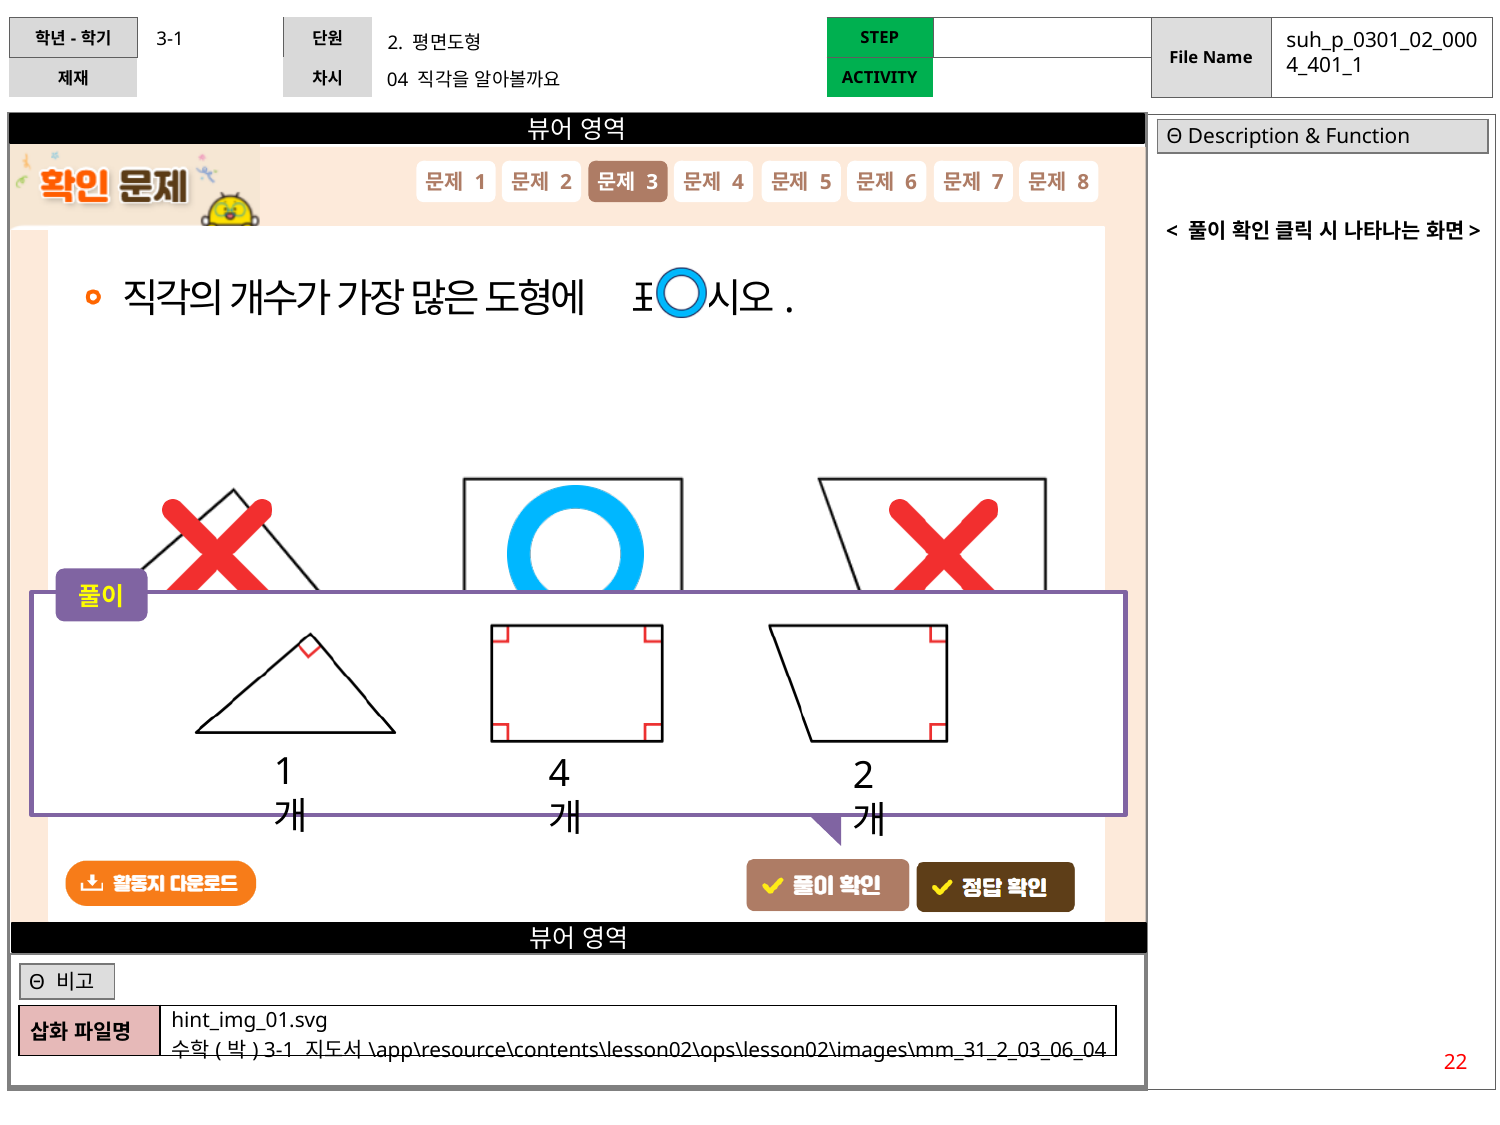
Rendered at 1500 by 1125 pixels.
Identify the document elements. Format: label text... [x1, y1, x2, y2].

text_box 문제 8 [1017, 158, 1101, 205]
picture [10, 144, 260, 230]
picture [652, 264, 709, 321]
text_box 직각의 개수가 가장 많은 도형에 표 하시오. [709, 265, 1110, 328]
text_box [807, 812, 838, 846]
picture [744, 856, 911, 913]
text_box 직각의 개수가 가장 많은 도형에 표 하시오. [107, 265, 652, 328]
text_box [29, 590, 259, 817]
text_box < 풀이 확인 클릭 시 나타나는 화면> [1151, 179, 1500, 313]
picture [82, 285, 103, 307]
text_box 04 직각을 알아볼까요 [372, 60, 821, 96]
picture [64, 858, 258, 908]
text_box [928, 590, 1127, 817]
text_box 문제 6 [845, 158, 929, 205]
picture [74, 421, 1087, 758]
text_box [623, 765, 838, 817]
text_box 문제 7 [931, 158, 1016, 205]
text_box 3-1 [141, 18, 284, 55]
table_header 삽화 파일명 [20, 1006, 159, 1055]
text_box suh_p_0301_02_0004_401_1 [1271, 18, 1500, 84]
table_header Θ Description & Function [1158, 120, 1487, 152]
text_box 문제 1 [414, 158, 498, 205]
text_box 풀이 [53, 566, 69, 624]
text_box 4개 [533, 765, 623, 847]
text_box 문제 5 [759, 158, 843, 205]
text_box 2. 평면도형 [372, 23, 828, 48]
text_box 1개 [259, 765, 349, 845]
text_box 문제 4 [671, 158, 756, 205]
table_header hint_img_01.svg 수학(박) 3-1 지도서\app\resource\contents\lesson02\ops\lesson02\images\mm_31_2_03_06_04 [161, 1006, 1115, 1055]
text_box 문제 2 [499, 158, 584, 205]
text_box [349, 765, 533, 817]
text_box 문제 3 [586, 158, 670, 205]
text_box 2개 [838, 765, 928, 849]
picture [915, 858, 1078, 913]
